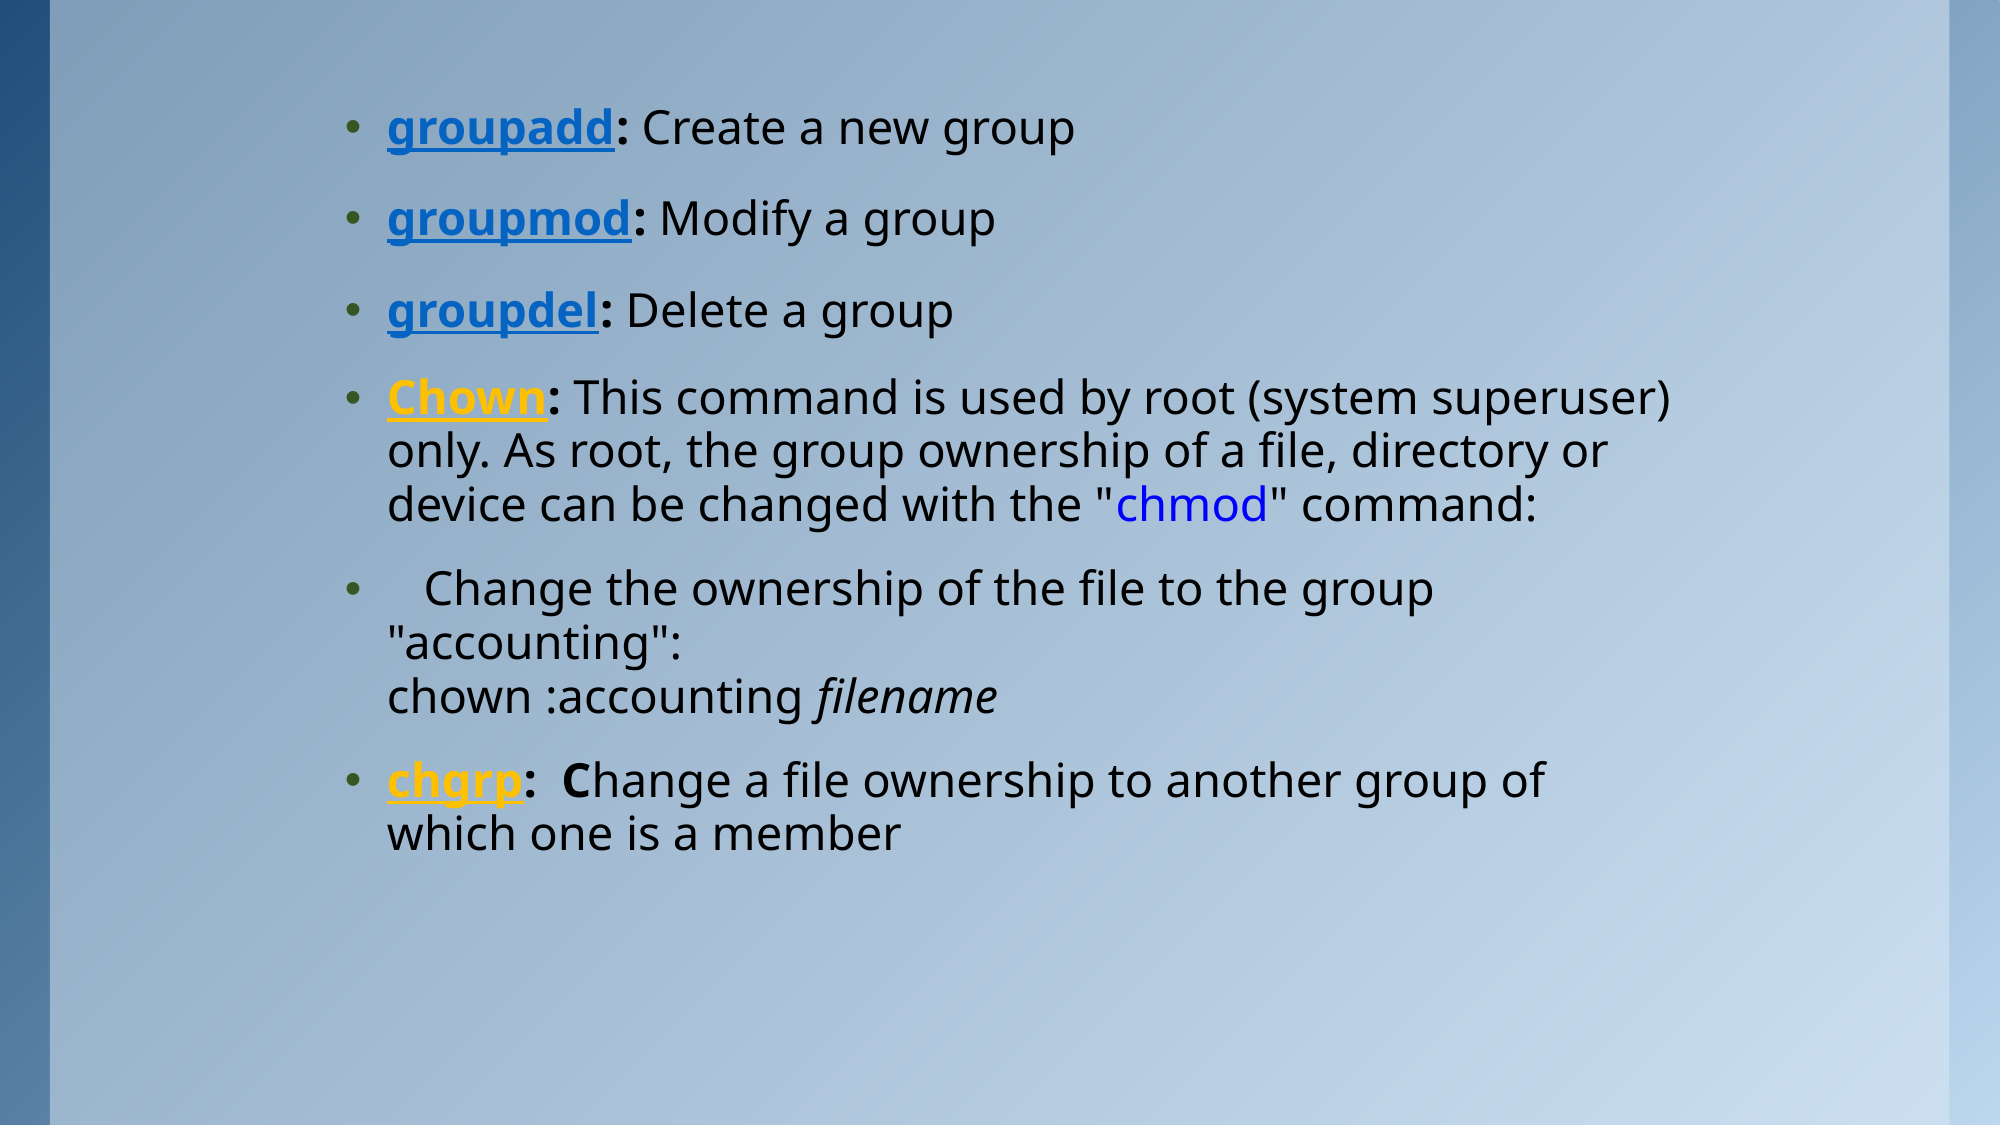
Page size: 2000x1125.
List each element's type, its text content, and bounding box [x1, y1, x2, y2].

list groupadd: Create a new group groupmod: Modify a group groupdel: Delete a group Chown: This command is used by root (system superuser) only. As root, the group ownership of a file, directory or device can be changed with the "chmod" command: Change the ownership of the file to the group "accounting": chown :accounting filename chgrp: Change a file ownership to another group of which one is a member [324, 87, 1700, 1050]
